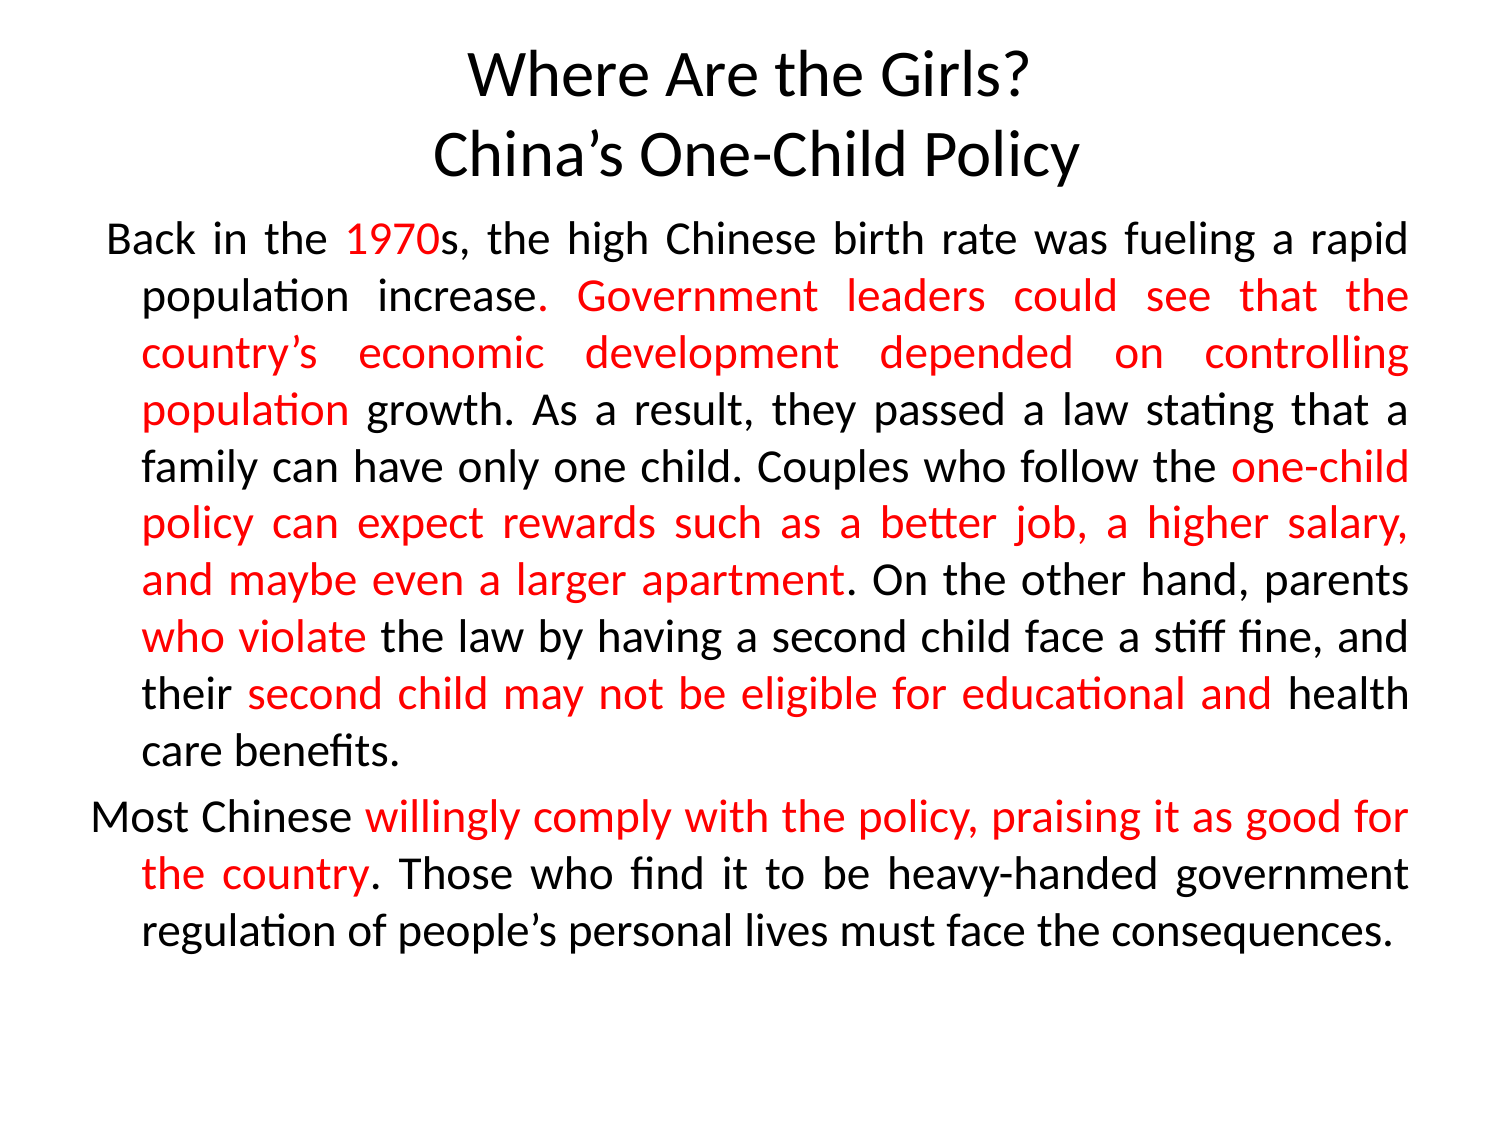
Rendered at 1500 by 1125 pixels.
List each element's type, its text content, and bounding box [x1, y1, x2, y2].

list Back in the 1970s, the high Chinese birth rate was fueling a rapid population increase. Government leaders could see that the country’s economic development depended on controlling population growth. As a result, they passed a law stating that a family can have only one child. Couples who follow the one-child policy can expect rewards such as a better job, a higher salary, and maybe even a larger apartment. On the other hand, parents who violate the law by having a second child face a stiff fine, and their second child may not be eligible for educational and health care benefits. Most Chinese willingly comply with the policy, praising it as good for the country. Those who find it to be heavy-handed government regulation of people’s personal lives must face the consequences. [75, 200, 1425, 1005]
title Where Are the Girls? China’s One-Child Policy [75, 45, 1425, 175]
